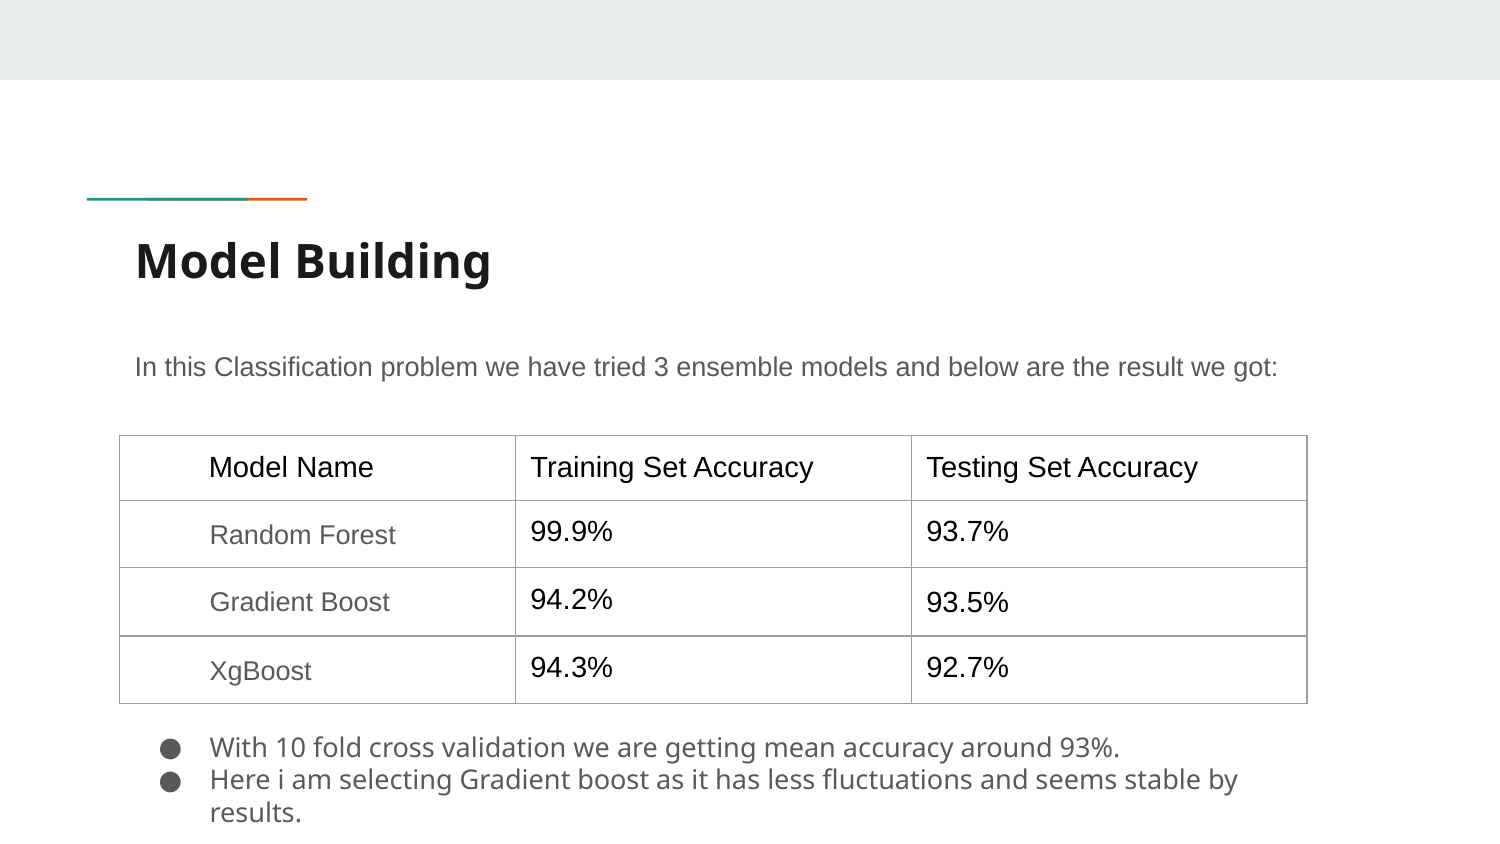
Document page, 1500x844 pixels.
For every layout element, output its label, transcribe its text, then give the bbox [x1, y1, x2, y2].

table_cell 92.7% [912, 637, 1306, 703]
text_box With 10 fold cross validation we are getting mean accuracy around 93%. Here i am selecting Gradient boost as it has less fluctuations and seems stable by results. [119, 715, 1308, 843]
table_header Model Name [120, 436, 515, 500]
table_header Testing Set Accuracy [912, 436, 1306, 500]
table_header Training Set Accuracy [516, 436, 911, 500]
table_cell Gradient Boost [120, 568, 515, 635]
table_cell Random Forest [120, 501, 515, 567]
table_cell 93.7% [912, 501, 1306, 567]
table_cell 94.2% [516, 568, 911, 635]
table_cell 93.5% [912, 568, 1306, 635]
table_cell 94.3% [516, 637, 911, 703]
table_cell 99.9% [516, 501, 911, 567]
title Model Building [119, 216, 1381, 305]
table_cell XgBoost [120, 637, 515, 703]
text_box In this Classification problem we have tried 3 ensemble models and below are the result we got: [119, 329, 1500, 397]
